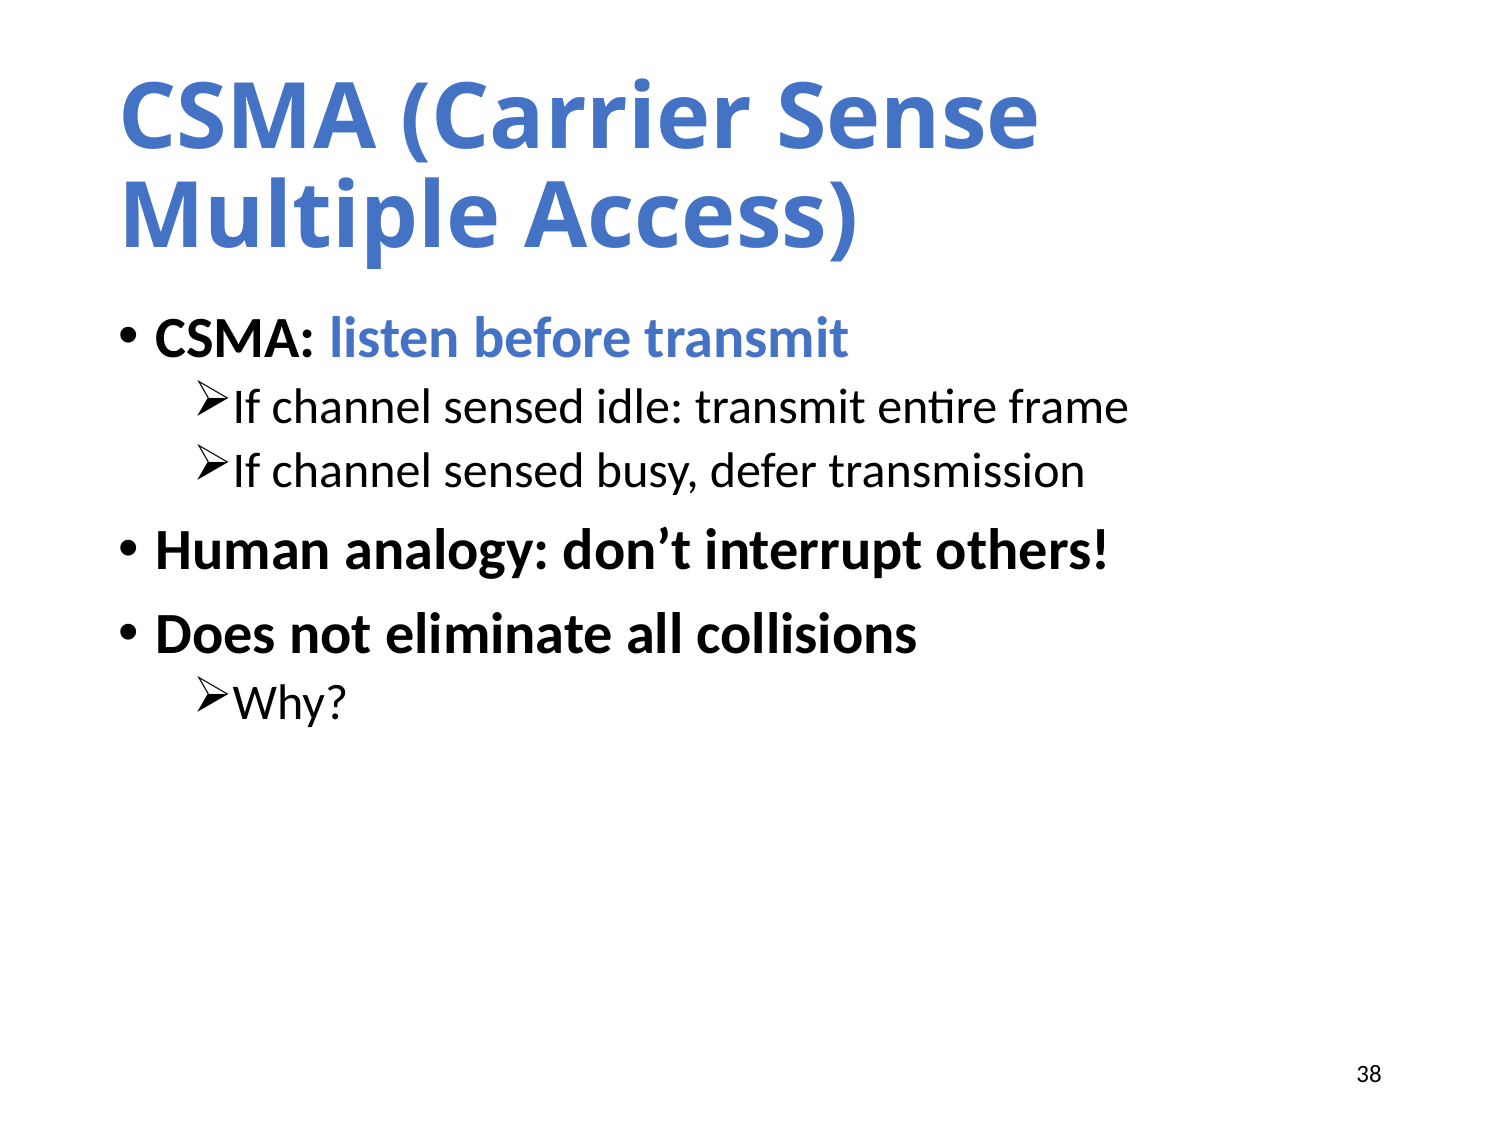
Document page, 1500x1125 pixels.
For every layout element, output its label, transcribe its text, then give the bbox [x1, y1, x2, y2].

slide_number 38 [1059, 1042, 1397, 1103]
title CSMA (Carrier Sense Multiple Access) [103, 59, 1397, 278]
list CSMA: listen before transmit If channel sensed idle: transmit entire frame If channel sensed busy, defer transmission Human analogy: don’t interrupt others! Does not eliminate all collisions Why? [103, 299, 1397, 1014]
